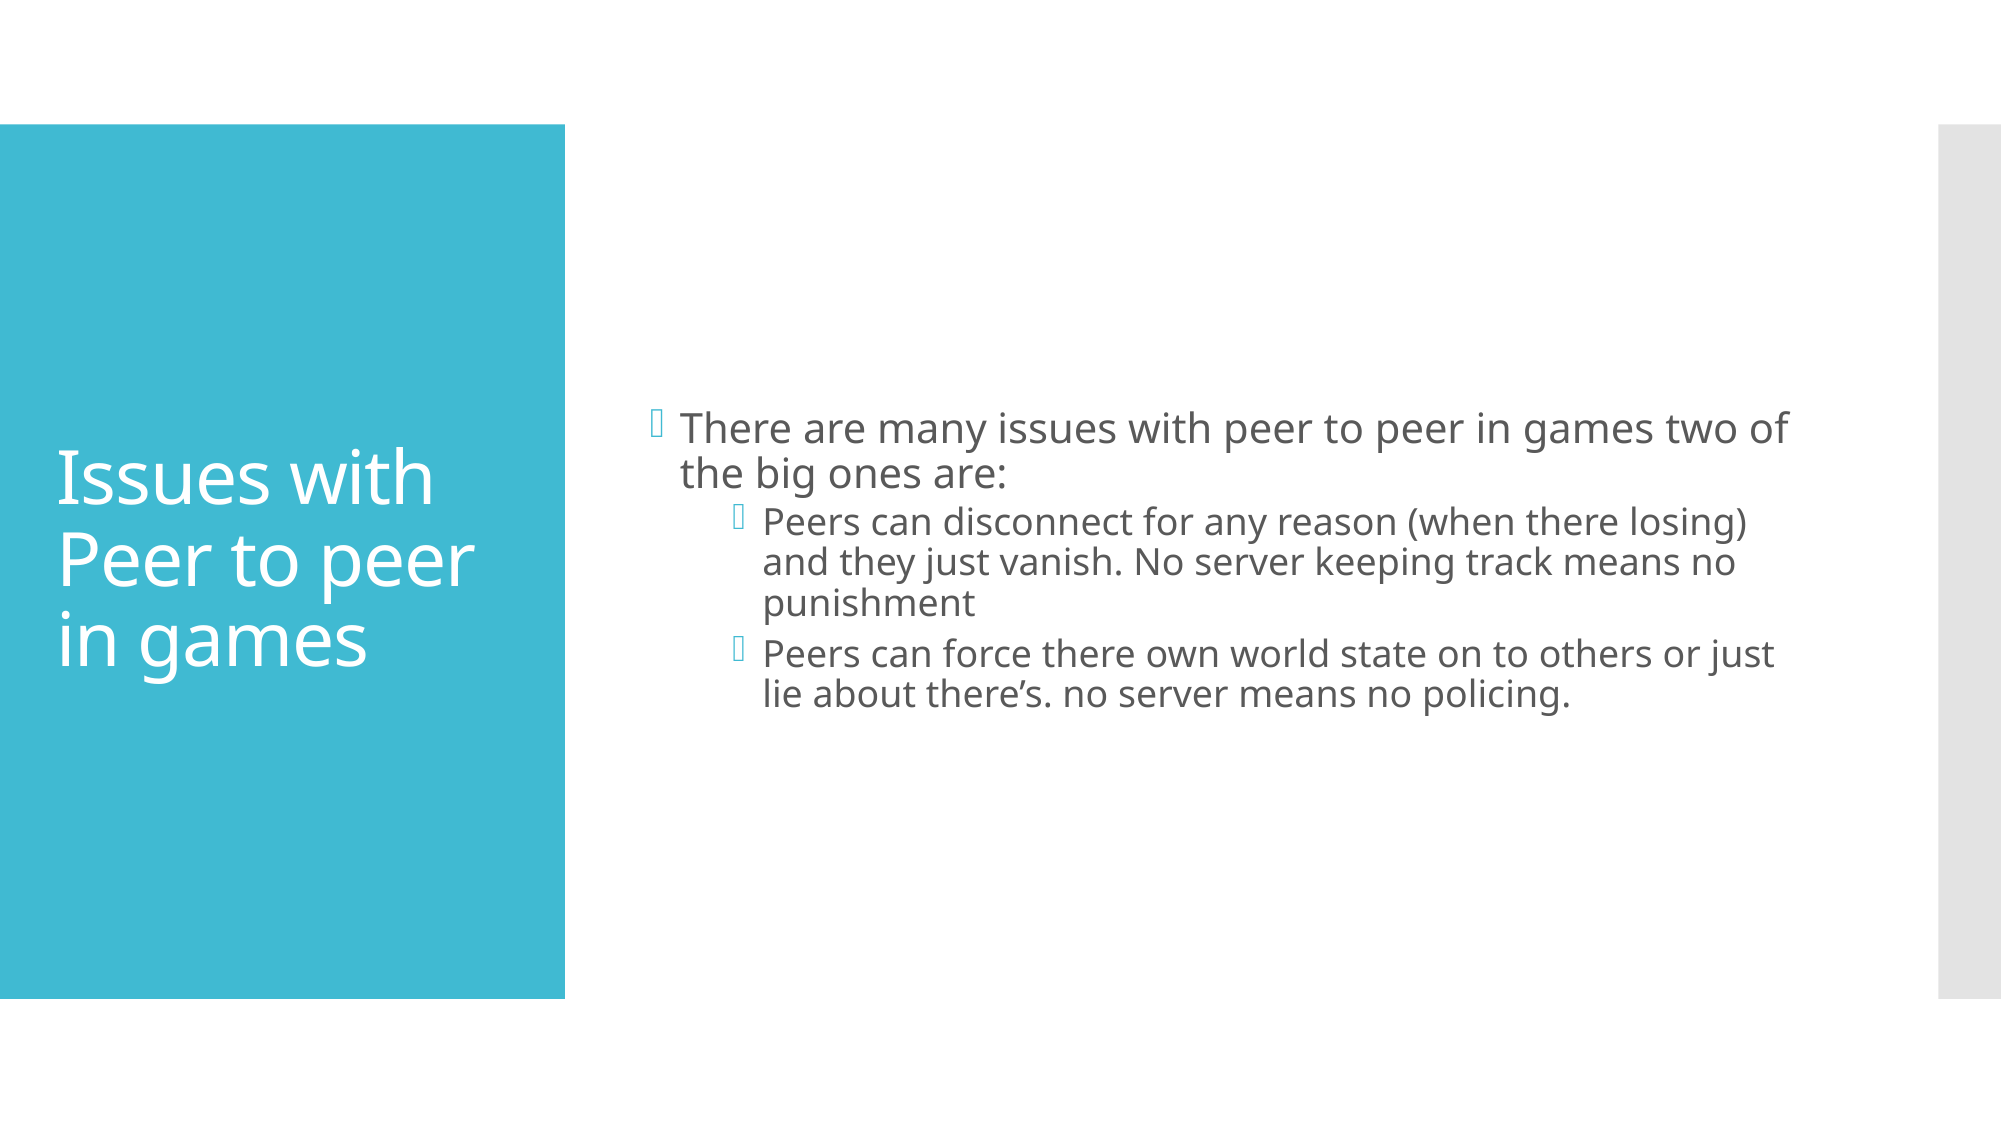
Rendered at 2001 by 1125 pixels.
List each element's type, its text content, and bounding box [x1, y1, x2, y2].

list There are many issues with peer to peer in games two of the big ones are: Peers can disconnect for any reason (when there losing) and they just vanish. No server keeping track means no punishment Peers can force there own world state on to others or just lie about there’s. no server means no policing. [634, 141, 1835, 982]
title Issues with Peer to peer in games [41, 184, 525, 940]
